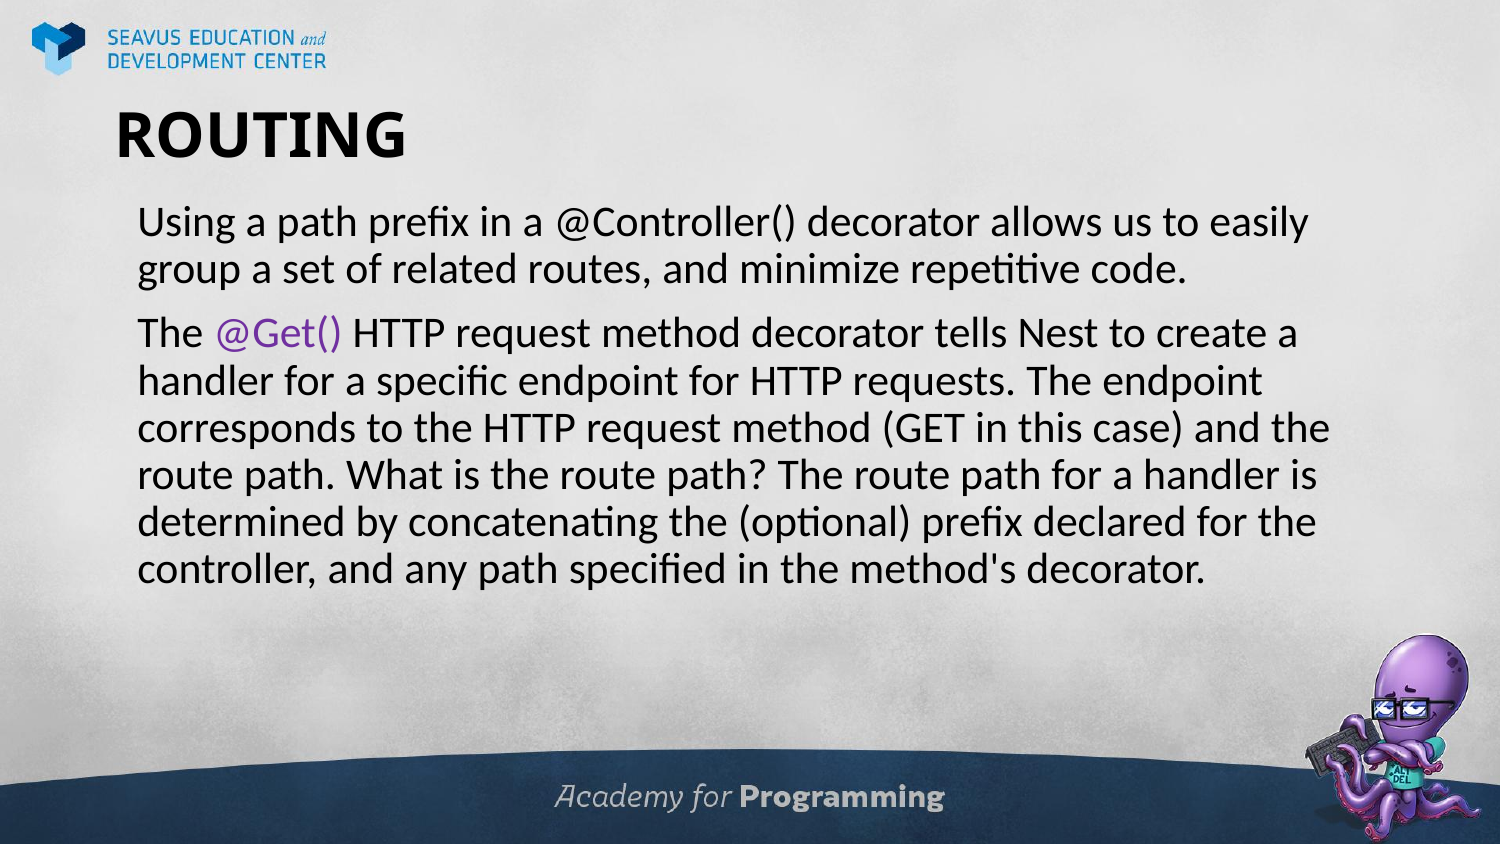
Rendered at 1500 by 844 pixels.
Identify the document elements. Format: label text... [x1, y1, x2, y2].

list Using a path prefix in a @Controller() decorator allows us to easily group a set of related routes, and minimize repetitive code. The @Get() HTTP request method decorator tells Nest to create a handler for a specific endpoint for HTTP requests. The endpoint corresponds to the HTTP request method (GET in this case) and the route path. What is the route path? The route path for a handler is determined by concatenating the (optional) prefix declared for the controller, and any path specified in the method's decorator. [103, 193, 1397, 729]
picture [0, 0, 1500, 844]
title ROUTING [103, 70, 1366, 193]
